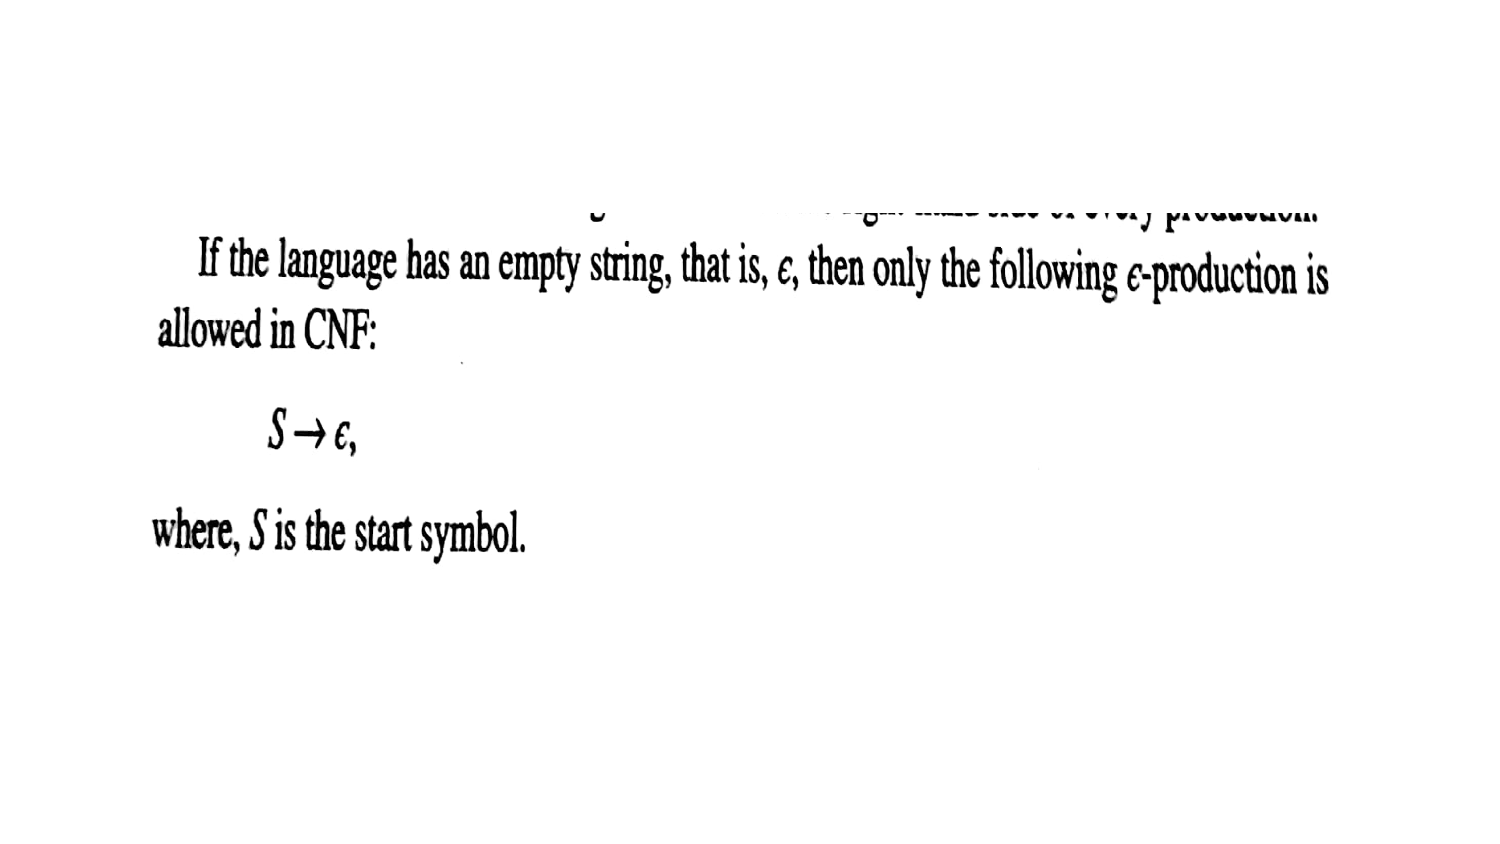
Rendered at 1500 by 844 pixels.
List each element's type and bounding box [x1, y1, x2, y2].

picture [88, 213, 1353, 611]
